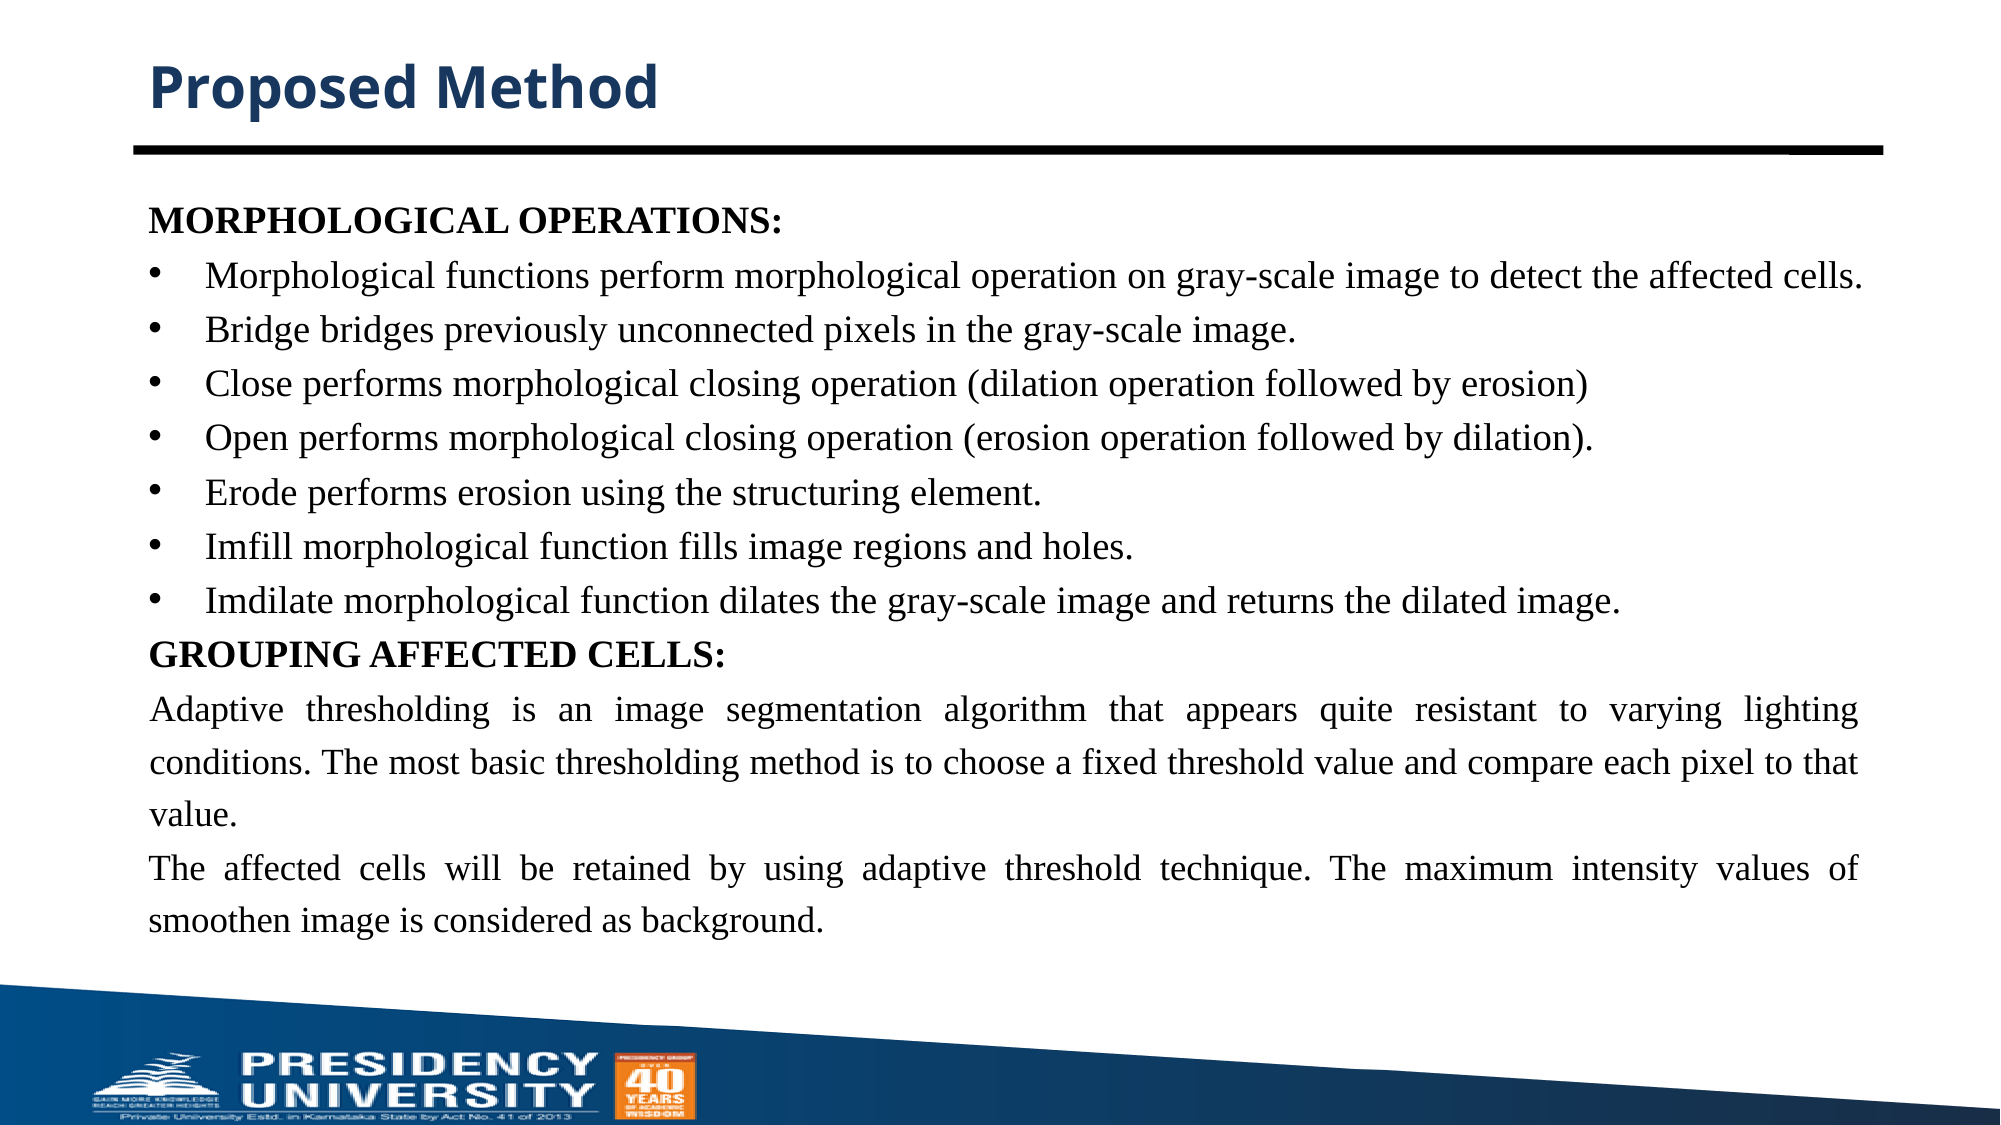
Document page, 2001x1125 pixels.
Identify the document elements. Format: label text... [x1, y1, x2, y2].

title Proposed Method [133, 45, 1884, 125]
picture [0, 982, 2000, 1125]
list MORPHOLOGICAL OPERATIONS: Morphological functions perform morphological operation on gray-scale image to detect the affected cells. Bridge bridges previously unconnected pixels in the gray-scale image. Close performs morphological closing operation (dilation operation followed by erosion) Open performs morphological closing operation (erosion operation followed by dilation). Erode performs erosion using the structuring element. Imfill morphological function fills image regions and holes. Imdilate morphological function dilates the gray-scale image and returns the dilated image. GROUPING AFFECTED CELLS: Adaptive thresholding is an image segmentation algorithm that appears quite resistant to varying lighting conditions. The most basic thresholding method is to choose a fixed threshold value and compare each pixel to that value. The affected cells will be retained by using adaptive threshold technique. The maximum intensity values of smoothen image is considered as background. [133, 187, 1884, 1000]
